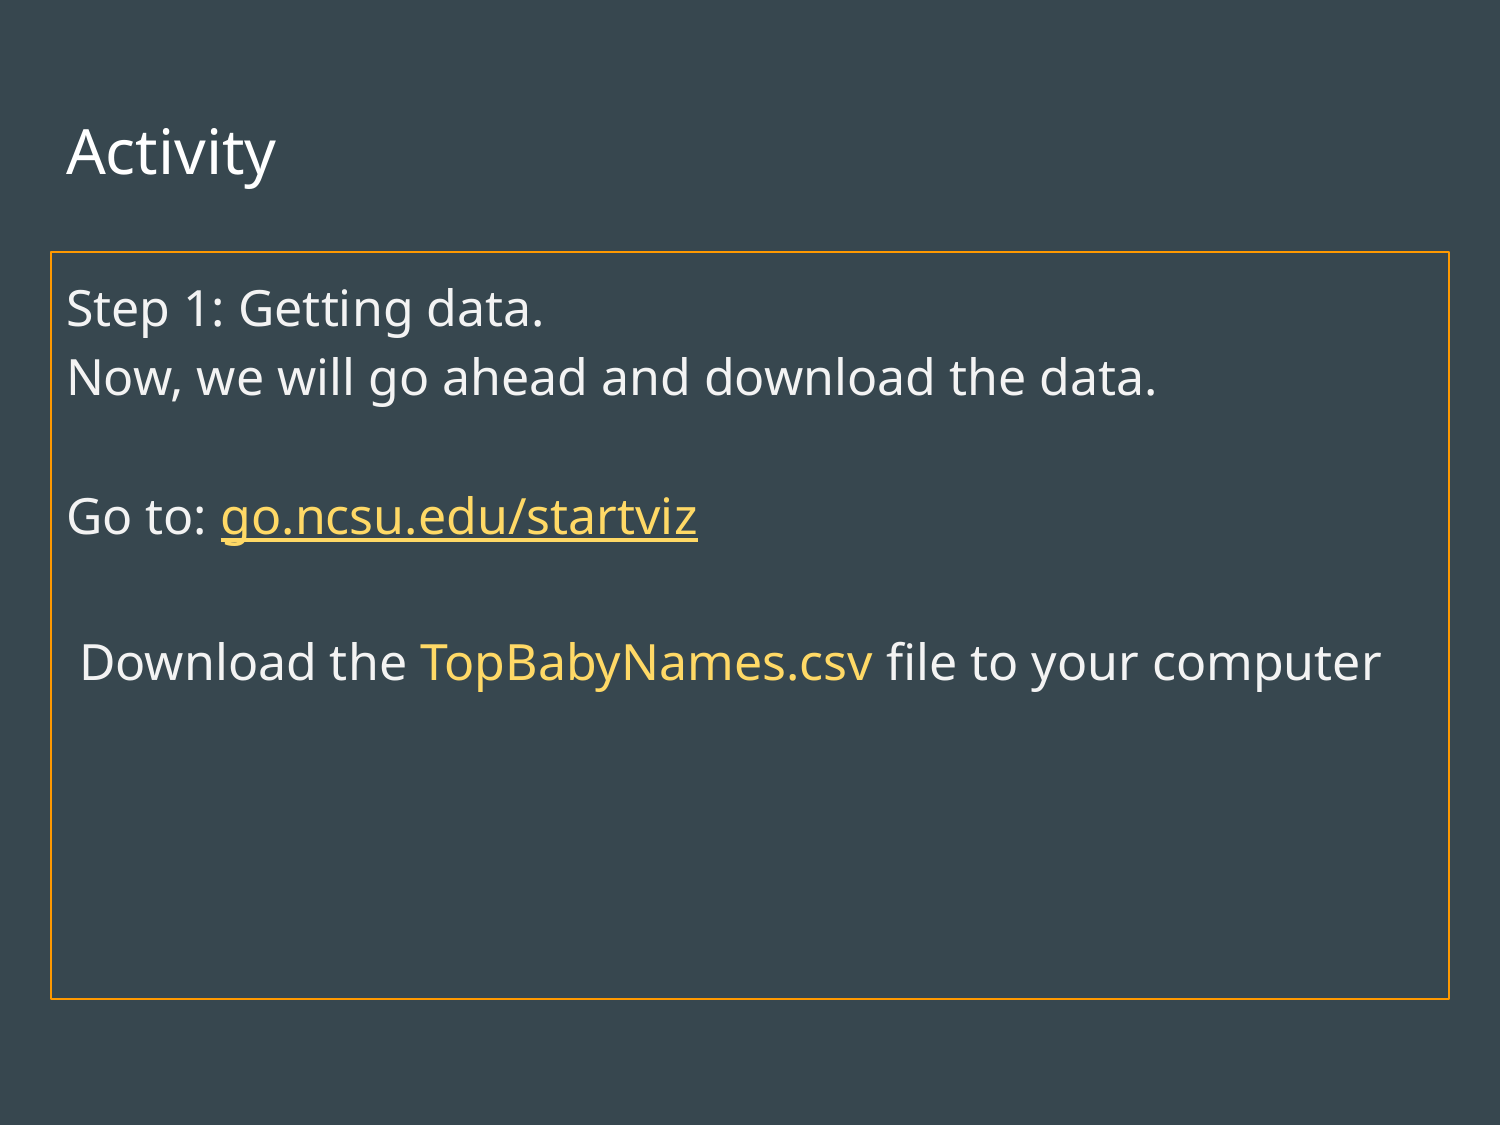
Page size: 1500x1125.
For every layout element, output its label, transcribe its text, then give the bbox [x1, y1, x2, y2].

list Step 1: Getting data. Now, we will go ahead and download the data. Go to: go.ncsu.edu/startviz Download the TopBabyNames.csv file to your computer [51, 252, 1449, 1000]
title Activity [51, 97, 1449, 223]
